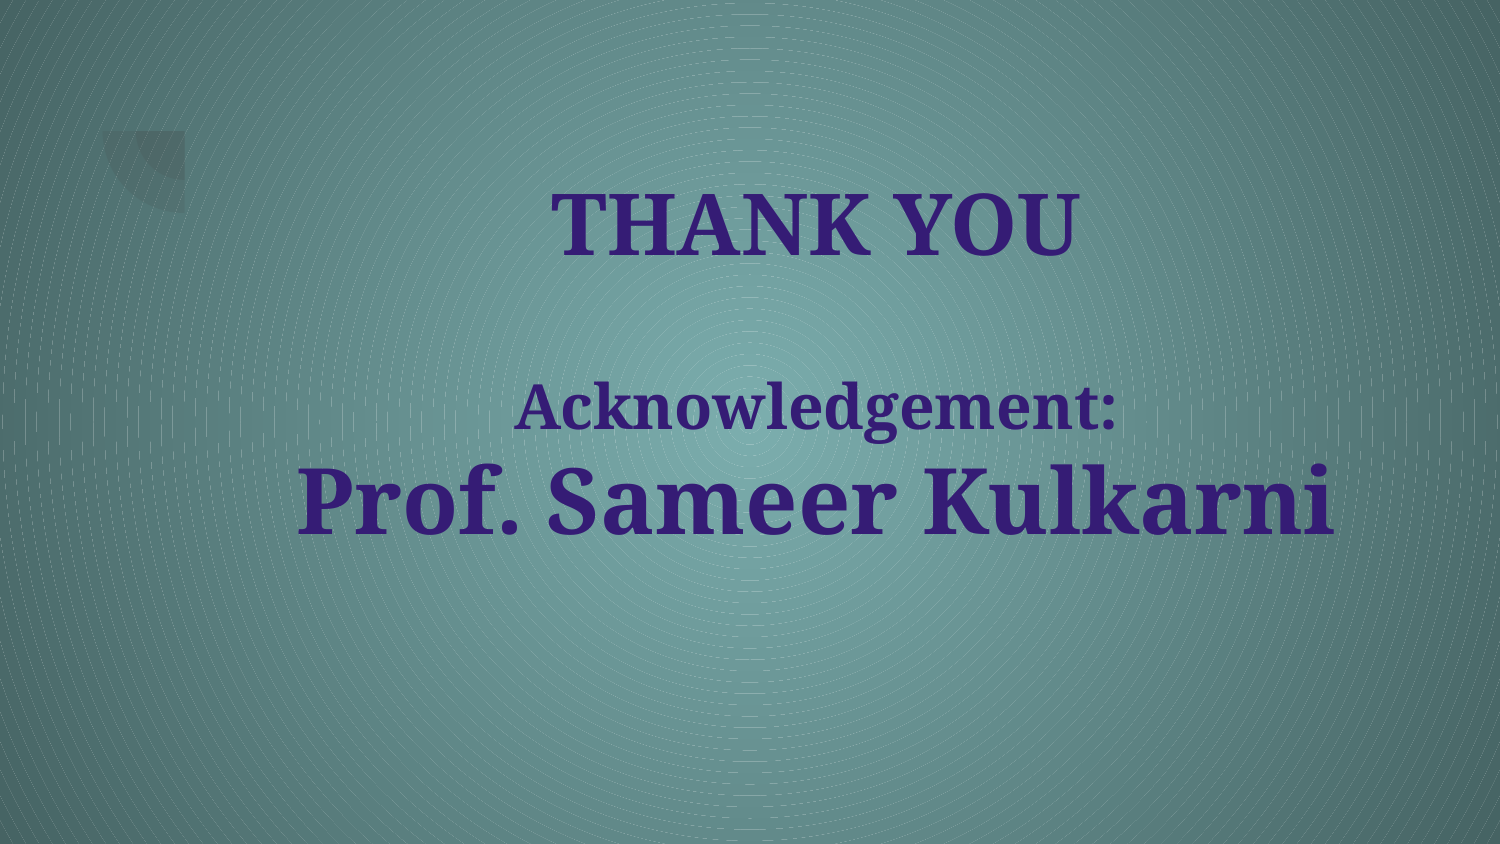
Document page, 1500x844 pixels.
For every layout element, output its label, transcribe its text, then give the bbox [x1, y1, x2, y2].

title THANK YOU Acknowledgement: Prof. Sameer Kulkarni [213, 154, 1420, 788]
